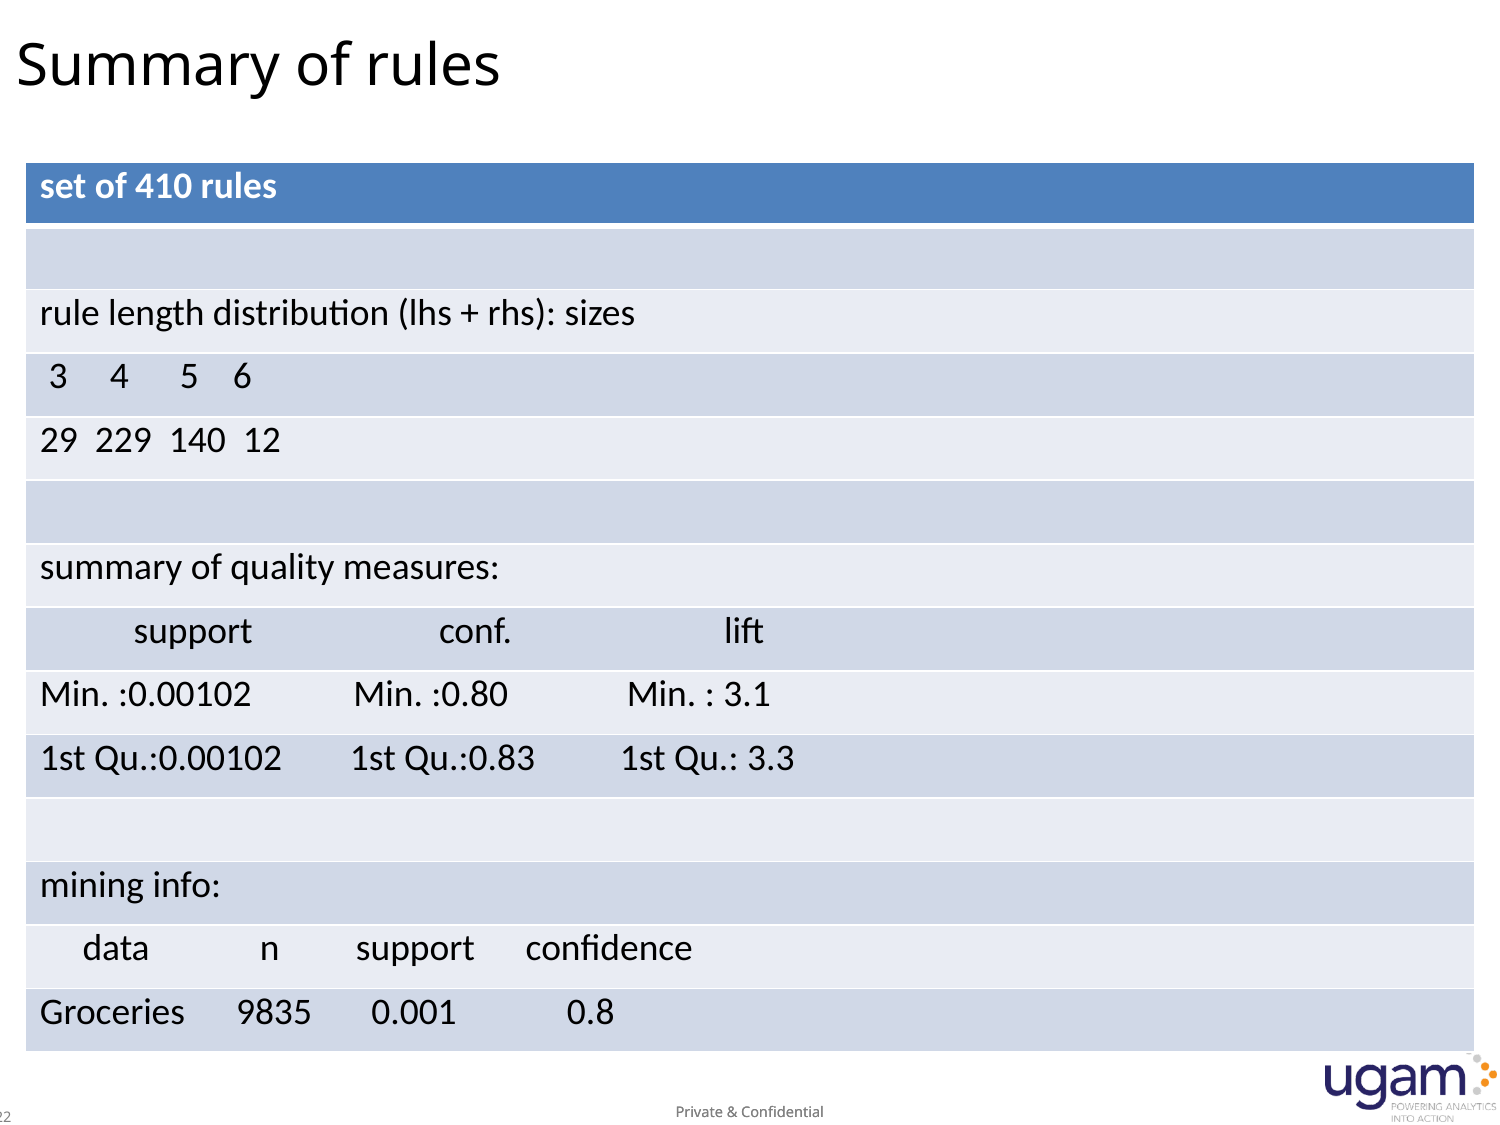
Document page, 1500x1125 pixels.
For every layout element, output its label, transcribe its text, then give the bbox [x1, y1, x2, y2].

table_cell Min. :0.00102 Min. :0.80 Min. : 3.1 [26, 672, 1474, 734]
title Summary of rules [1, 0, 1500, 125]
table_cell mining info: [26, 862, 1474, 924]
table_cell 29 229 140 12 [26, 418, 1474, 479]
table_cell support conf. lift [26, 608, 1474, 670]
table_cell [26, 481, 1474, 543]
table_cell [26, 229, 1474, 289]
table_cell [26, 799, 1474, 861]
table_cell rule length distribution (lhs + rhs): sizes [26, 290, 1474, 352]
table_cell 1st Qu.:0.00102 1st Qu.:0.83 1st Qu.: 3.3 [26, 735, 1474, 797]
picture [1325, 1046, 1497, 1122]
table_cell Groceries 9835 0.001 0.8 [26, 989, 1474, 1051]
table_header set of 410 rules [26, 163, 1474, 223]
table_cell data n support confidence [26, 926, 1474, 988]
table_cell 3 4 5 6 [26, 354, 1474, 416]
table_cell summary of quality measures: [26, 545, 1474, 606]
